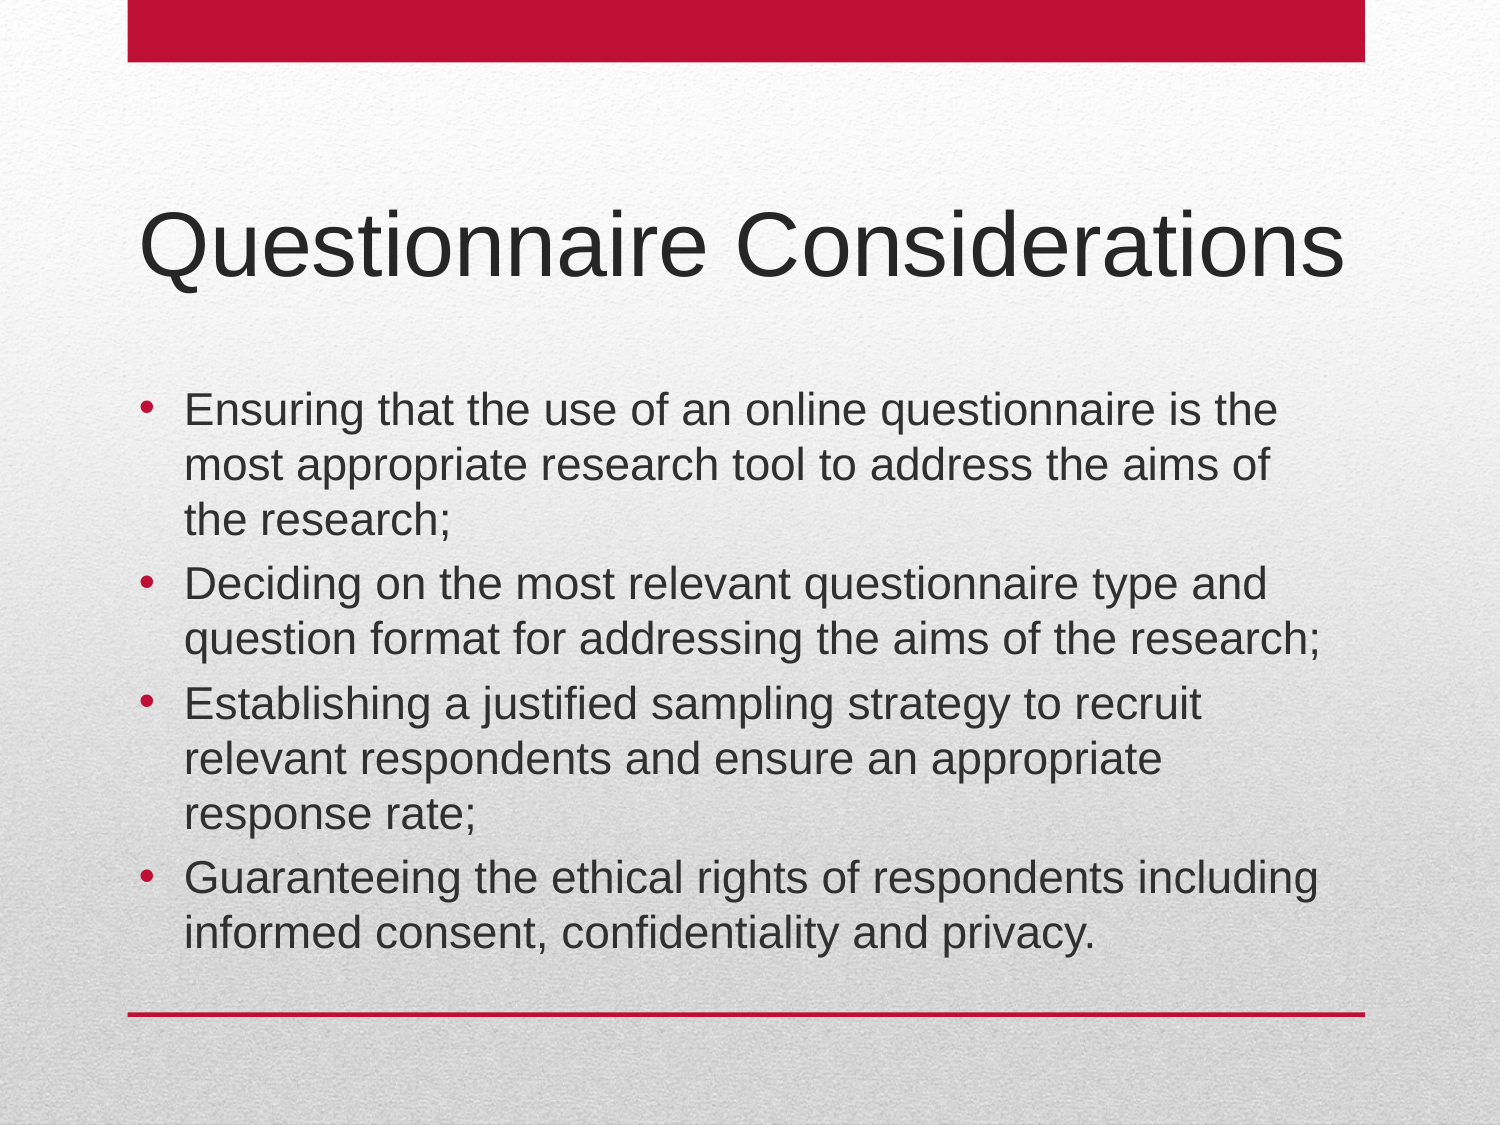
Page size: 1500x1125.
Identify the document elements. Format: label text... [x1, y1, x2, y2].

title Questionnaire Considerations [123, 78, 1471, 303]
list Ensuring that the use of an online questionnaire is the most appropriate research tool to address the aims of the research; Deciding on the most relevant questionnaire type and question format for addressing the aims of the research; Establishing a justified sampling strategy to recruit relevant respondents and ensure an appropriate response rate; Guaranteeing the ethical rights of respondents including informed consent, confidentiality and privacy. [123, 349, 1362, 988]
